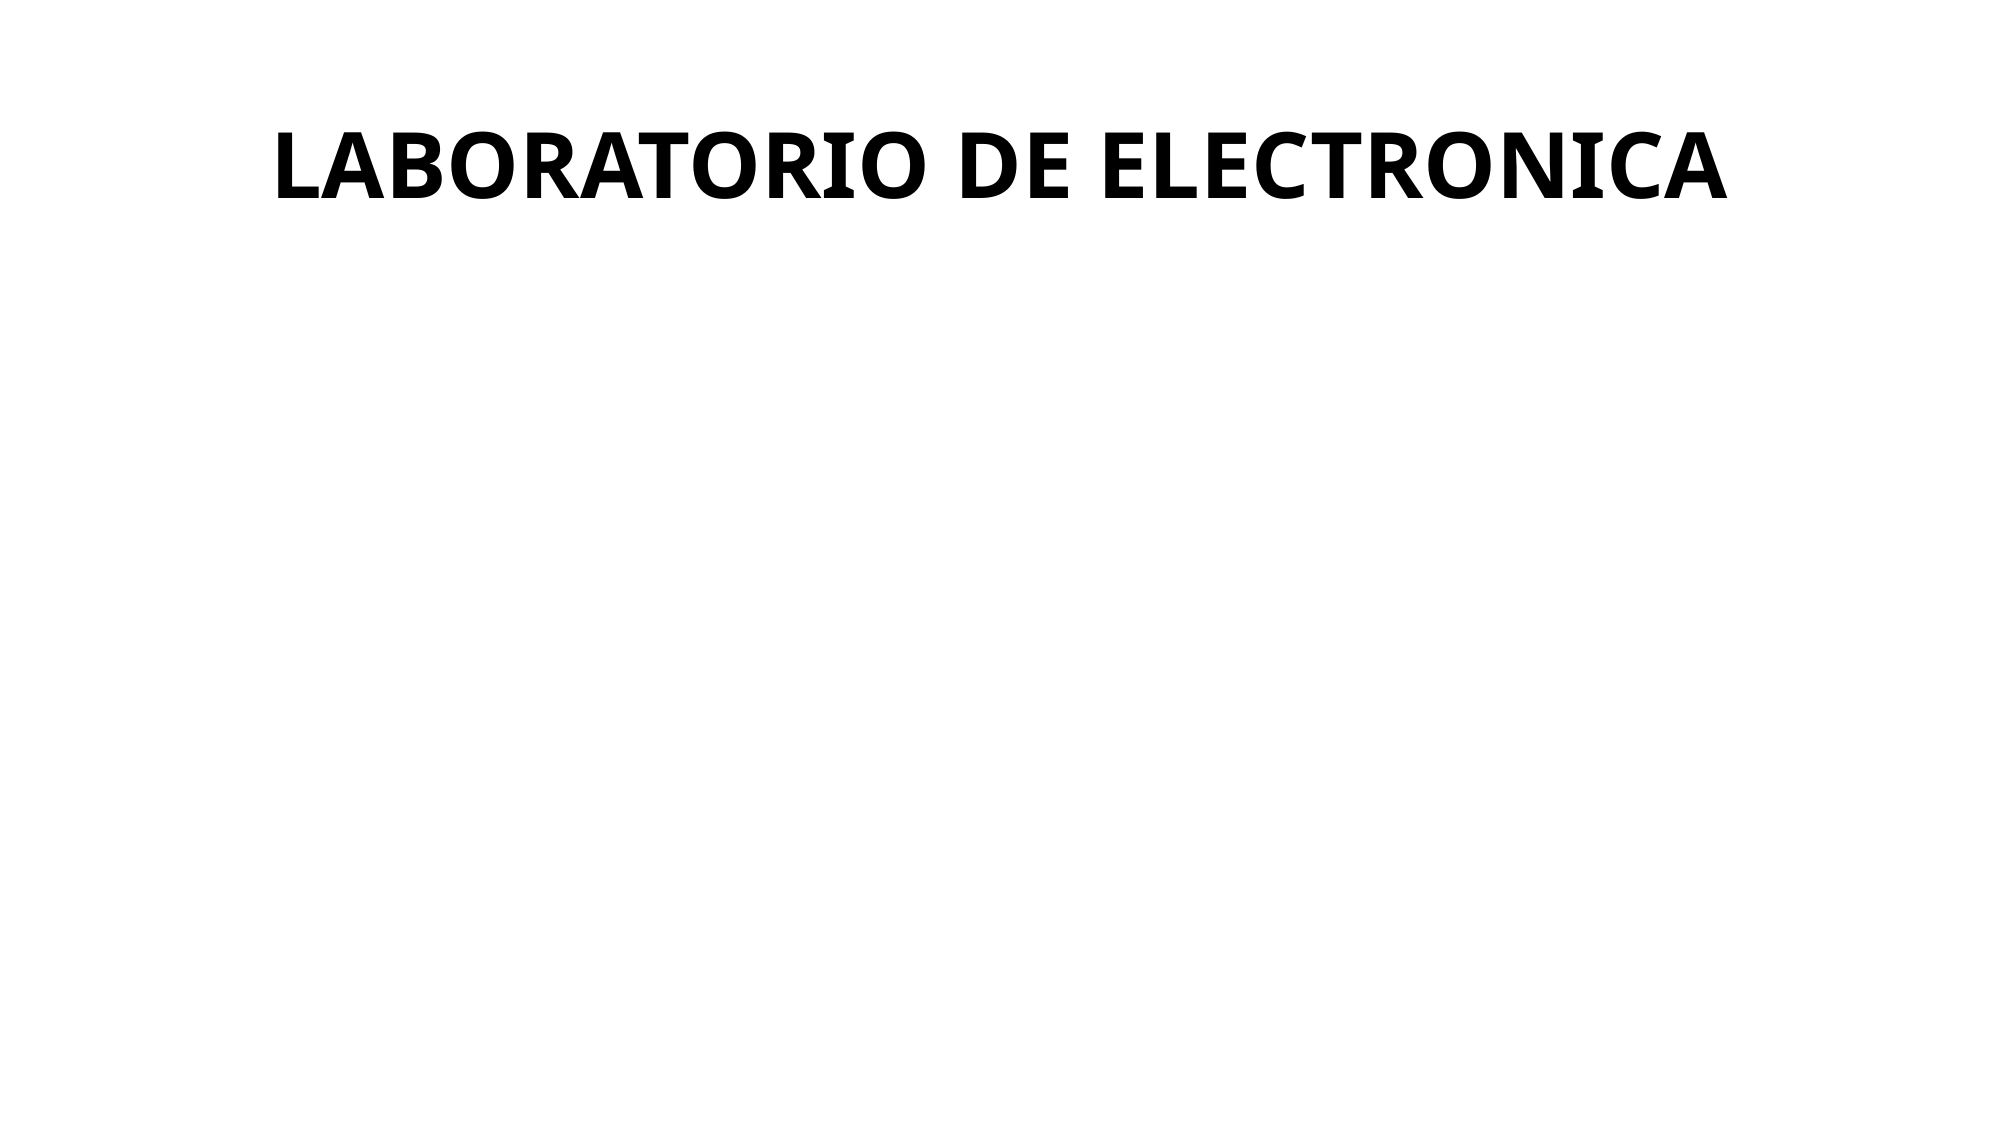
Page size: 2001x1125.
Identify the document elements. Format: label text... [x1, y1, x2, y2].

title LABORATORIO DE ELECTRONICA [137, 59, 1863, 278]
